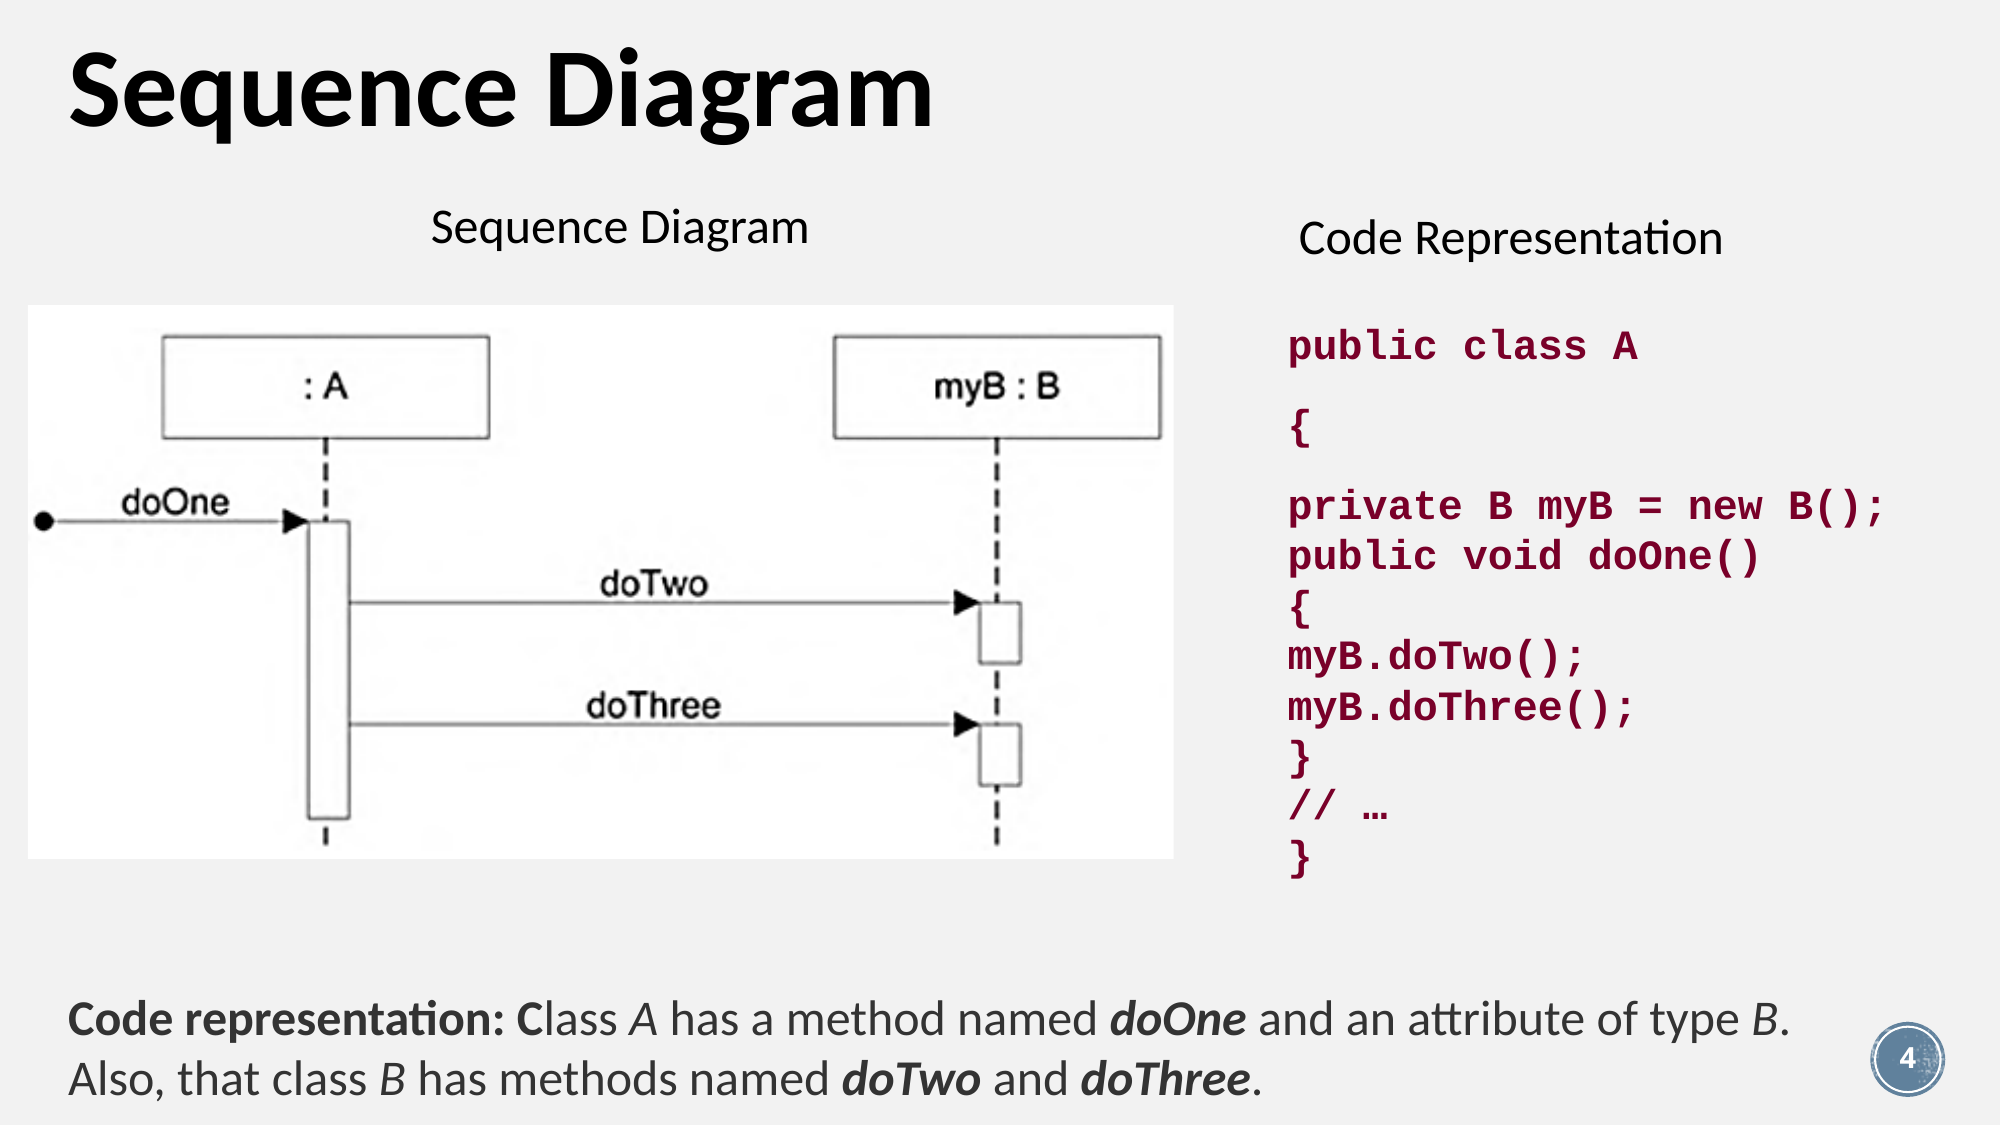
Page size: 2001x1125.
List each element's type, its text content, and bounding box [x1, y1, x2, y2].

title Sequence Diagram [53, 18, 1826, 161]
text_box public class A { private B myB = new B(); public void doOne() { myB.doTwo(); myB.doThree(); } // … } [1272, 280, 1911, 881]
picture [28, 305, 1174, 858]
text_box Code representation: Class A has a method named doOne and an attribute of type B. Also, that class B has methods named doTwo and doThree. [53, 978, 1826, 1107]
slide_number 4 [1855, 1028, 1961, 1089]
text_box Sequence Diagram [415, 150, 941, 245]
list Code Representation [1284, 160, 1809, 256]
